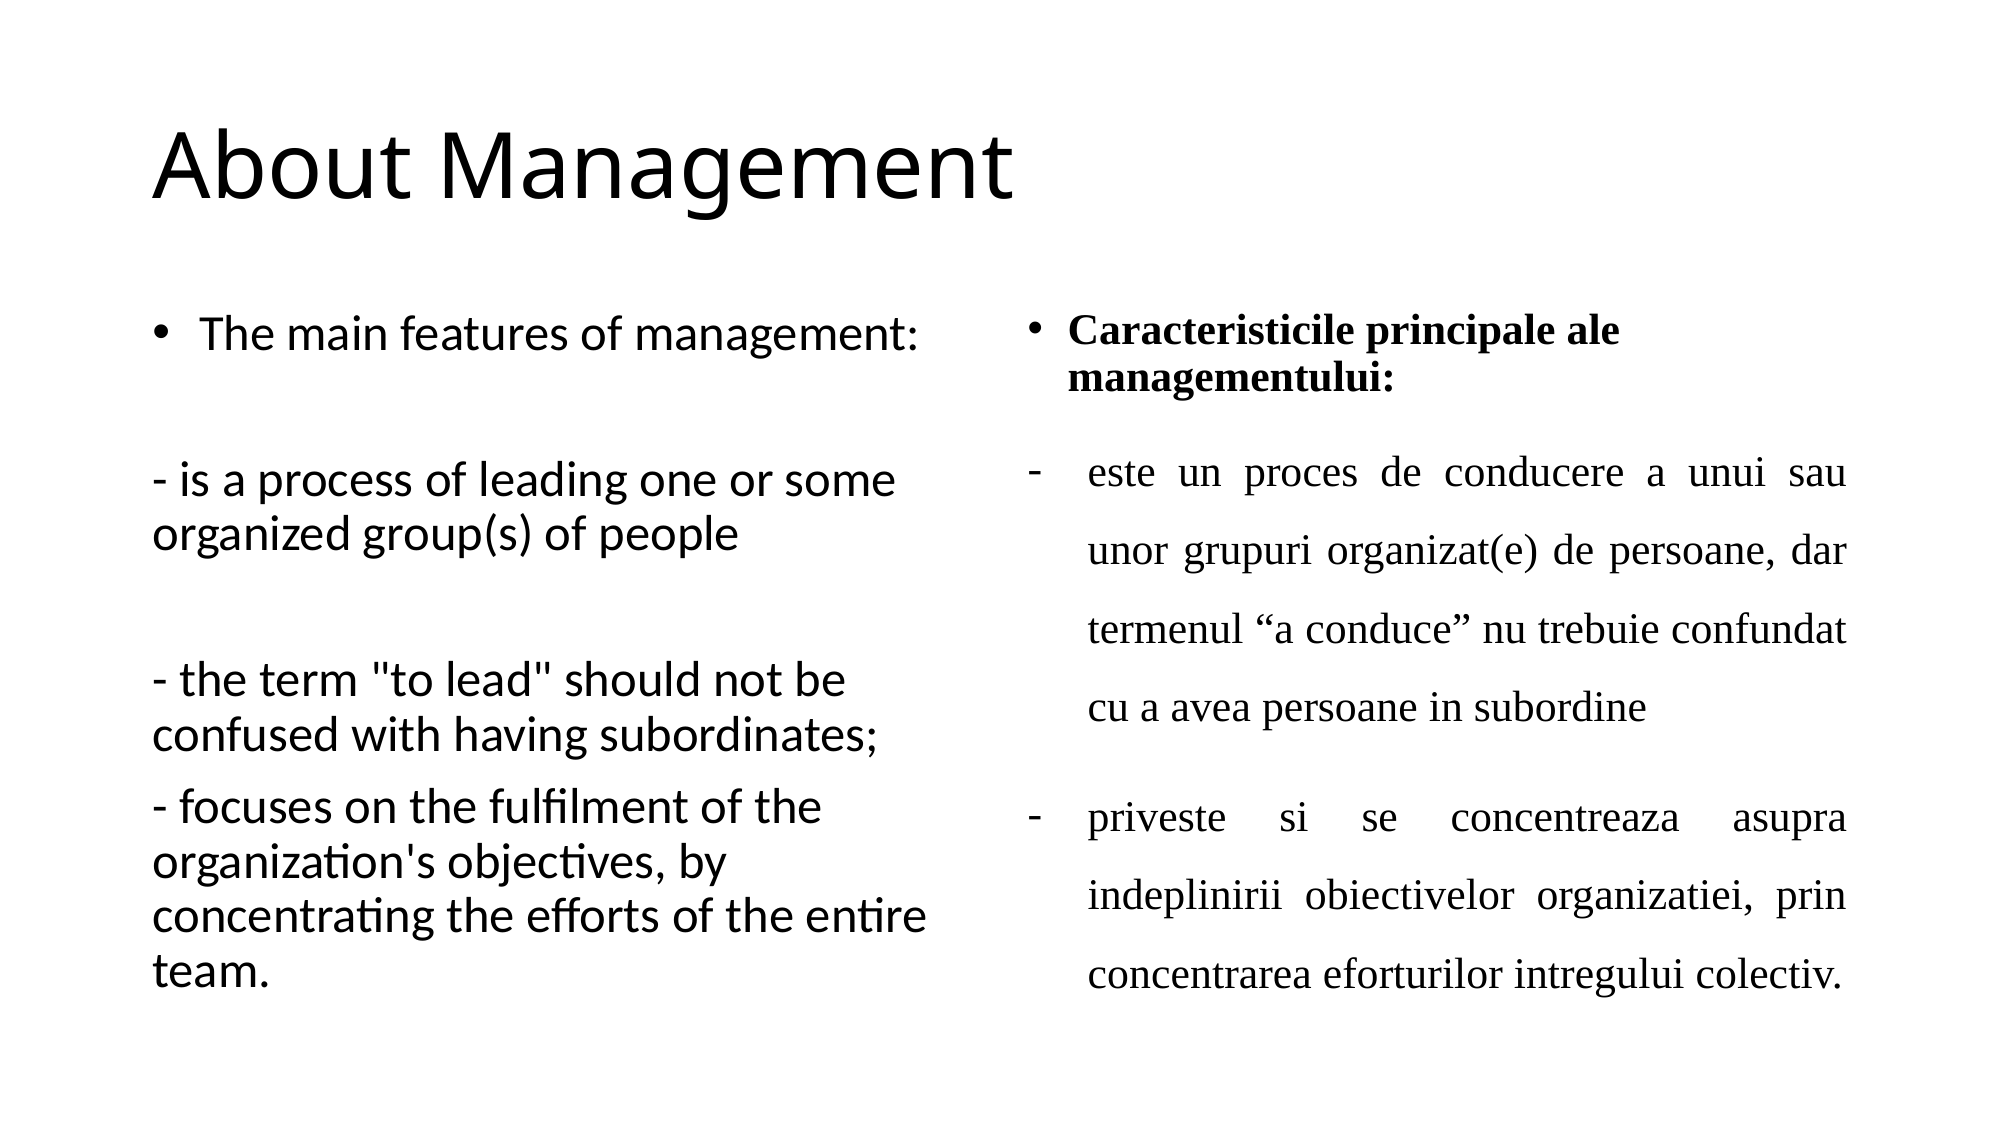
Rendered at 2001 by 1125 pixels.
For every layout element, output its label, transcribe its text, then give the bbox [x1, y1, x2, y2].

title About Management [137, 59, 1863, 278]
list Caracteristicile principale ale managementului: este un proces de conducere a unui sau unor grupuri organizat(e) de persoane, dar termenul “a conduce” nu trebuie confundat cu a avea persoane in subordine priveste si se concentreaza asupra indeplinirii obiectivelor organizatiei, prin concentrarea eforturilor intregului colectiv. [1012, 299, 1863, 1014]
list The main features of management: - is a process of leading one or some organized group(s) of people - the term "to lead" should not be confused with having subordinates; - focuses on the fulfilment of the organization's objectives, by concentrating the efforts of the entire team. [137, 299, 988, 1014]
